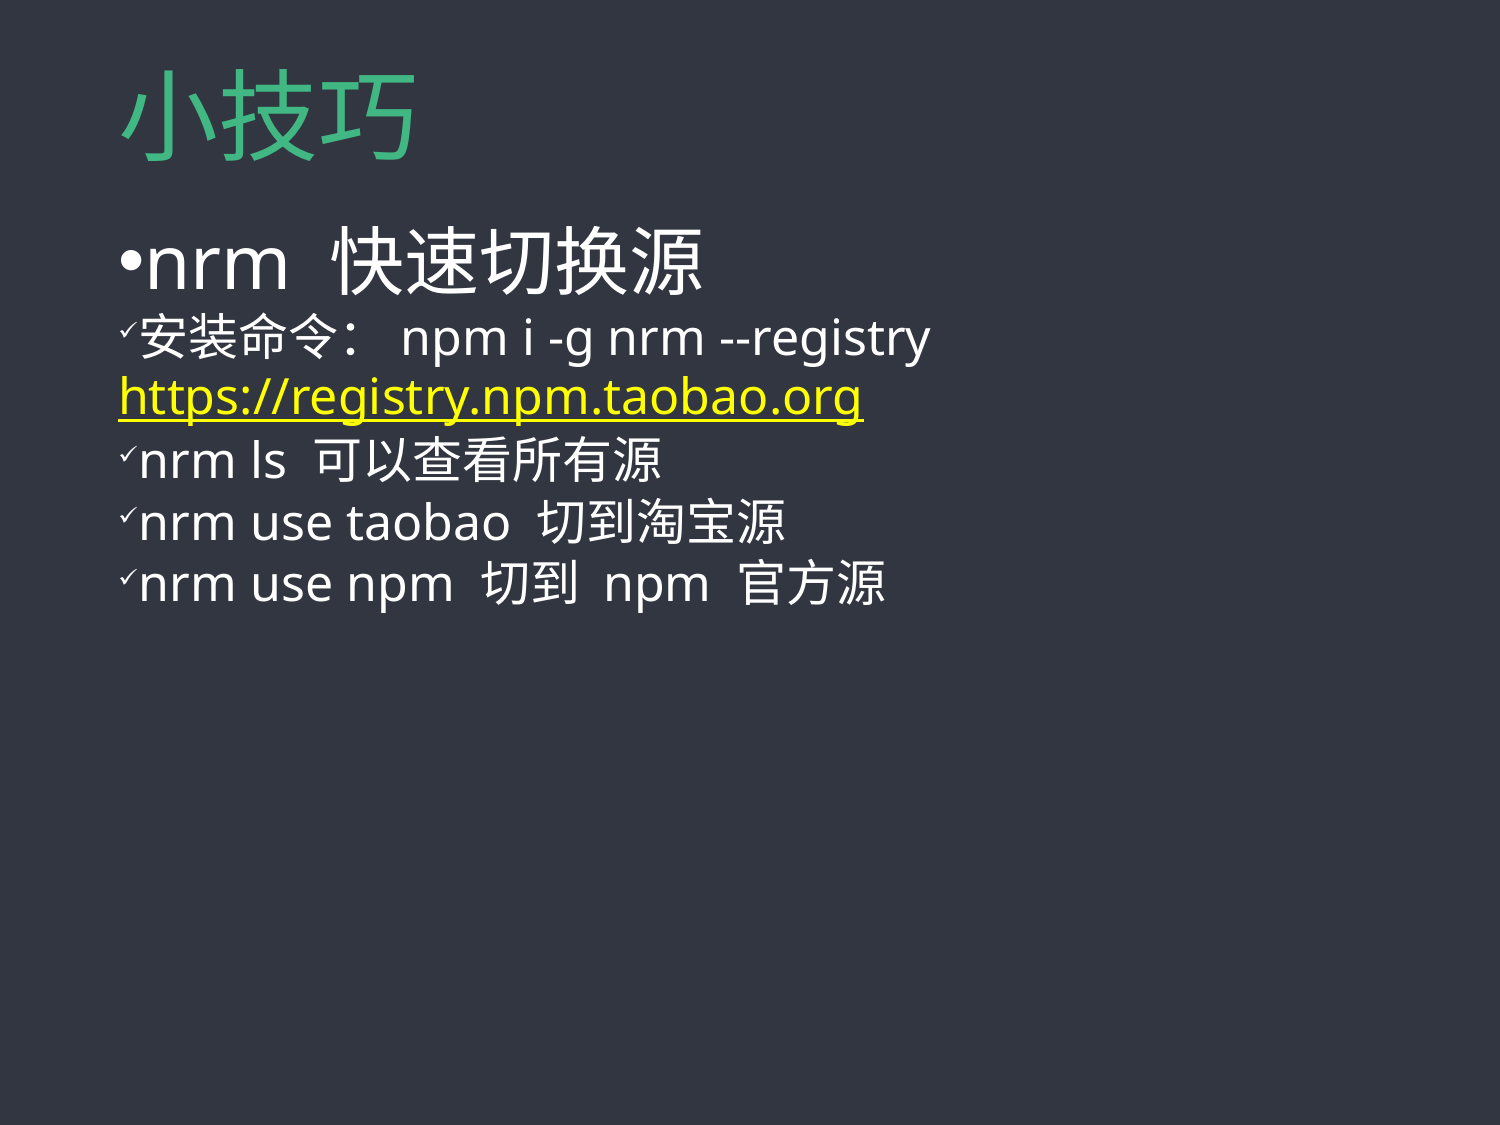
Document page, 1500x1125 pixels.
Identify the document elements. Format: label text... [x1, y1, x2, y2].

list nrm 快速切换源 安装命令：npm i -g nrm --registry https://registry.npm.taobao.org nrm ls 可以查看所有源 nrm use taobao 切到淘宝源 nrm use npm 切到 npm 官方源 [103, 206, 1397, 1090]
title 小技巧 [103, 59, 1397, 184]
